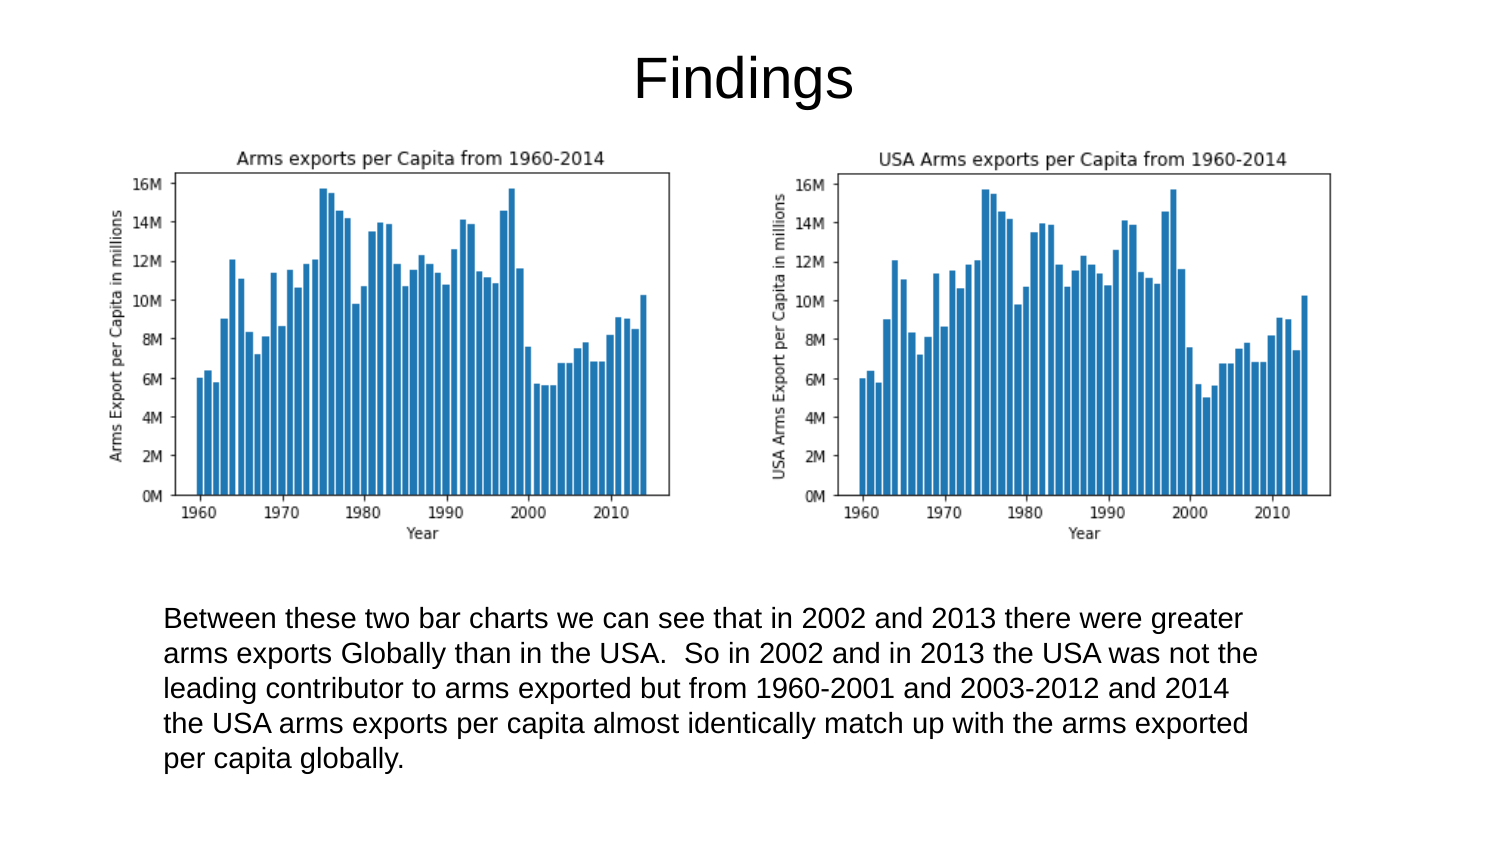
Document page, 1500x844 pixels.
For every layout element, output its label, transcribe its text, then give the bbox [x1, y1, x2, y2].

picture [763, 140, 1347, 551]
picture [100, 139, 685, 551]
text_box Between these two bar charts we can see that in 2002 and 2013 there were greater arms exports Globally than in the USA. So in 2002 and in 2013 the USA was not the leading contributor to arms exported but from 1960-2001 and 2003-2012 and 2014 the USA arms exports per capita almost identically match up with the arms exported per capita globally. [148, 592, 1279, 782]
title Findings [45, 25, 1444, 120]
